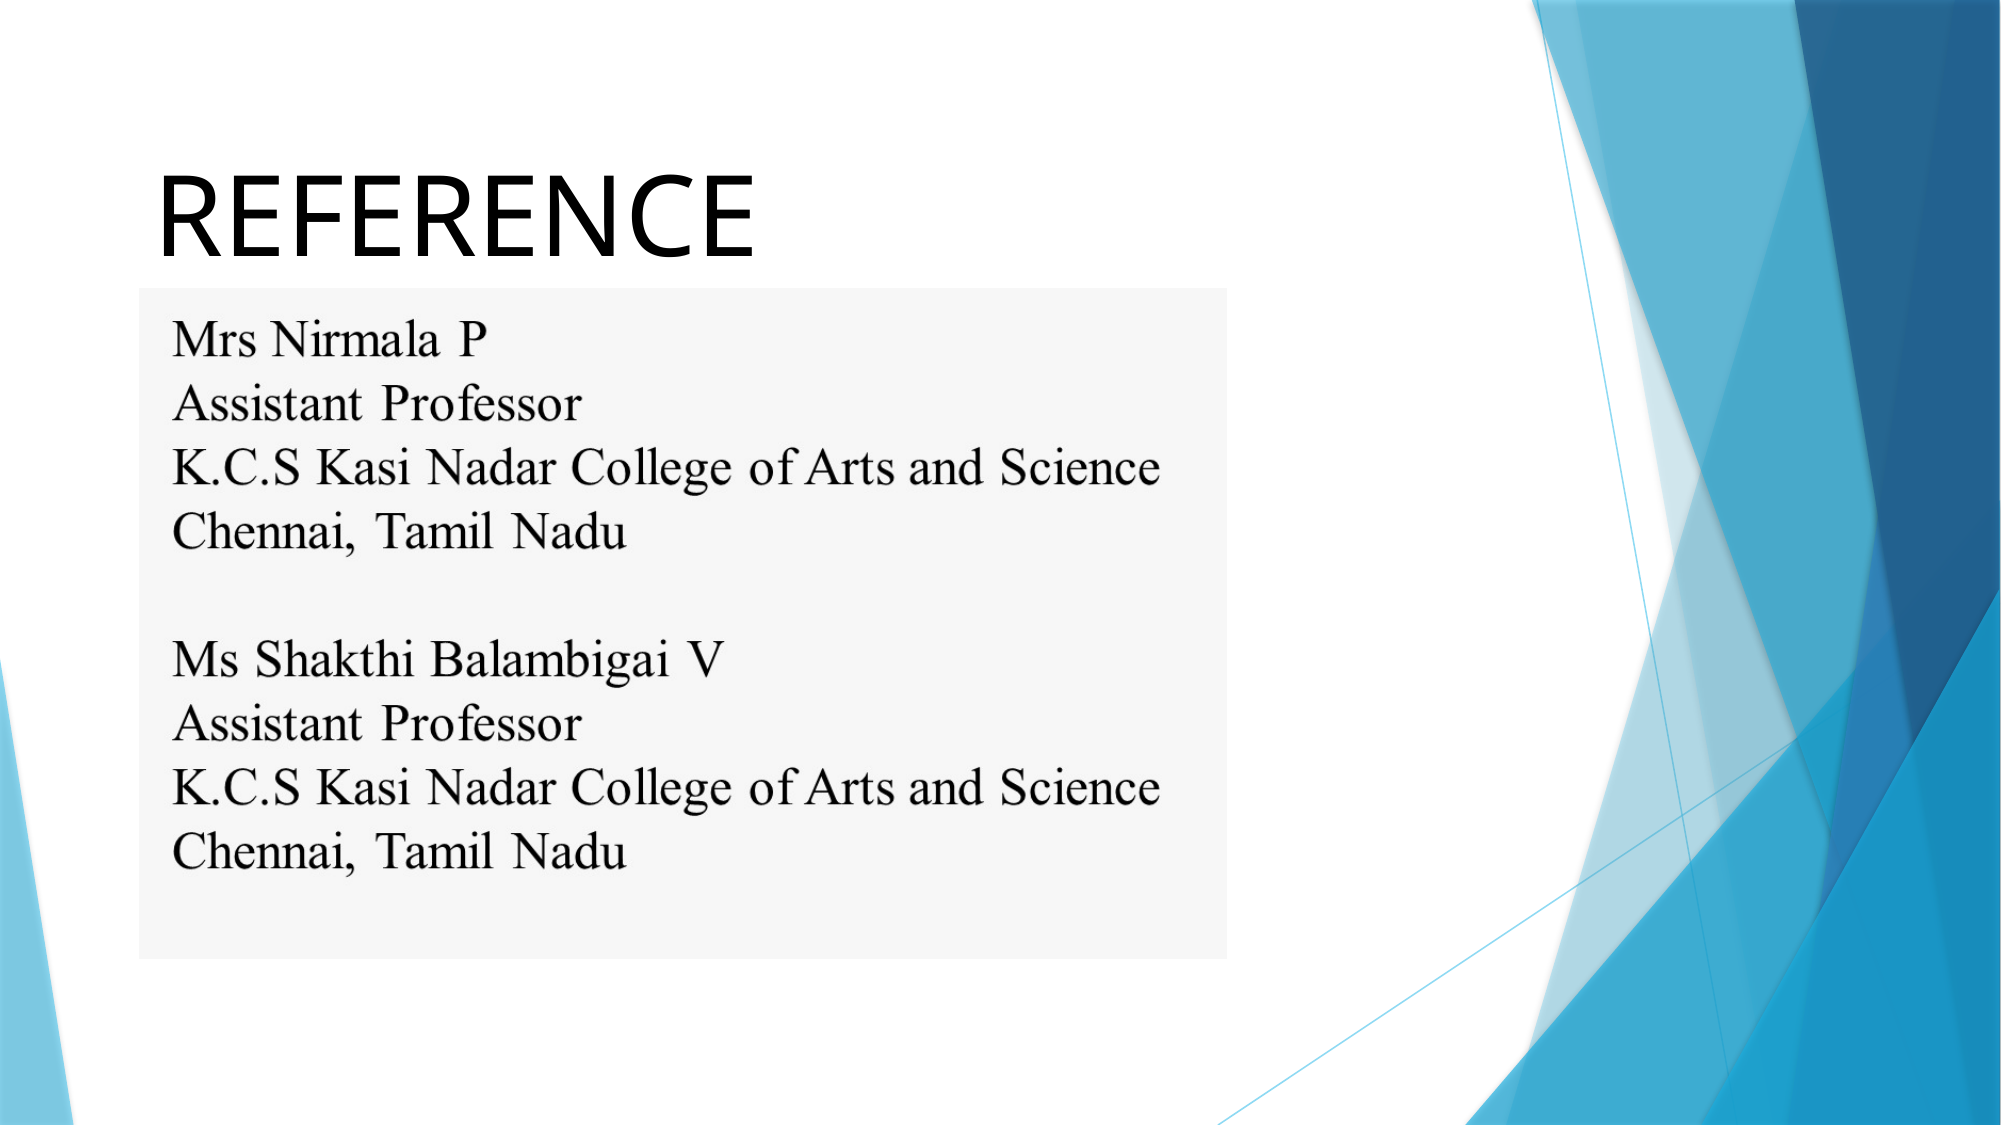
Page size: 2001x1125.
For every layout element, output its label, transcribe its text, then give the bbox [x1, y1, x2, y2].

text_box REFERENCE [139, 136, 1042, 287]
picture [138, 287, 1228, 959]
